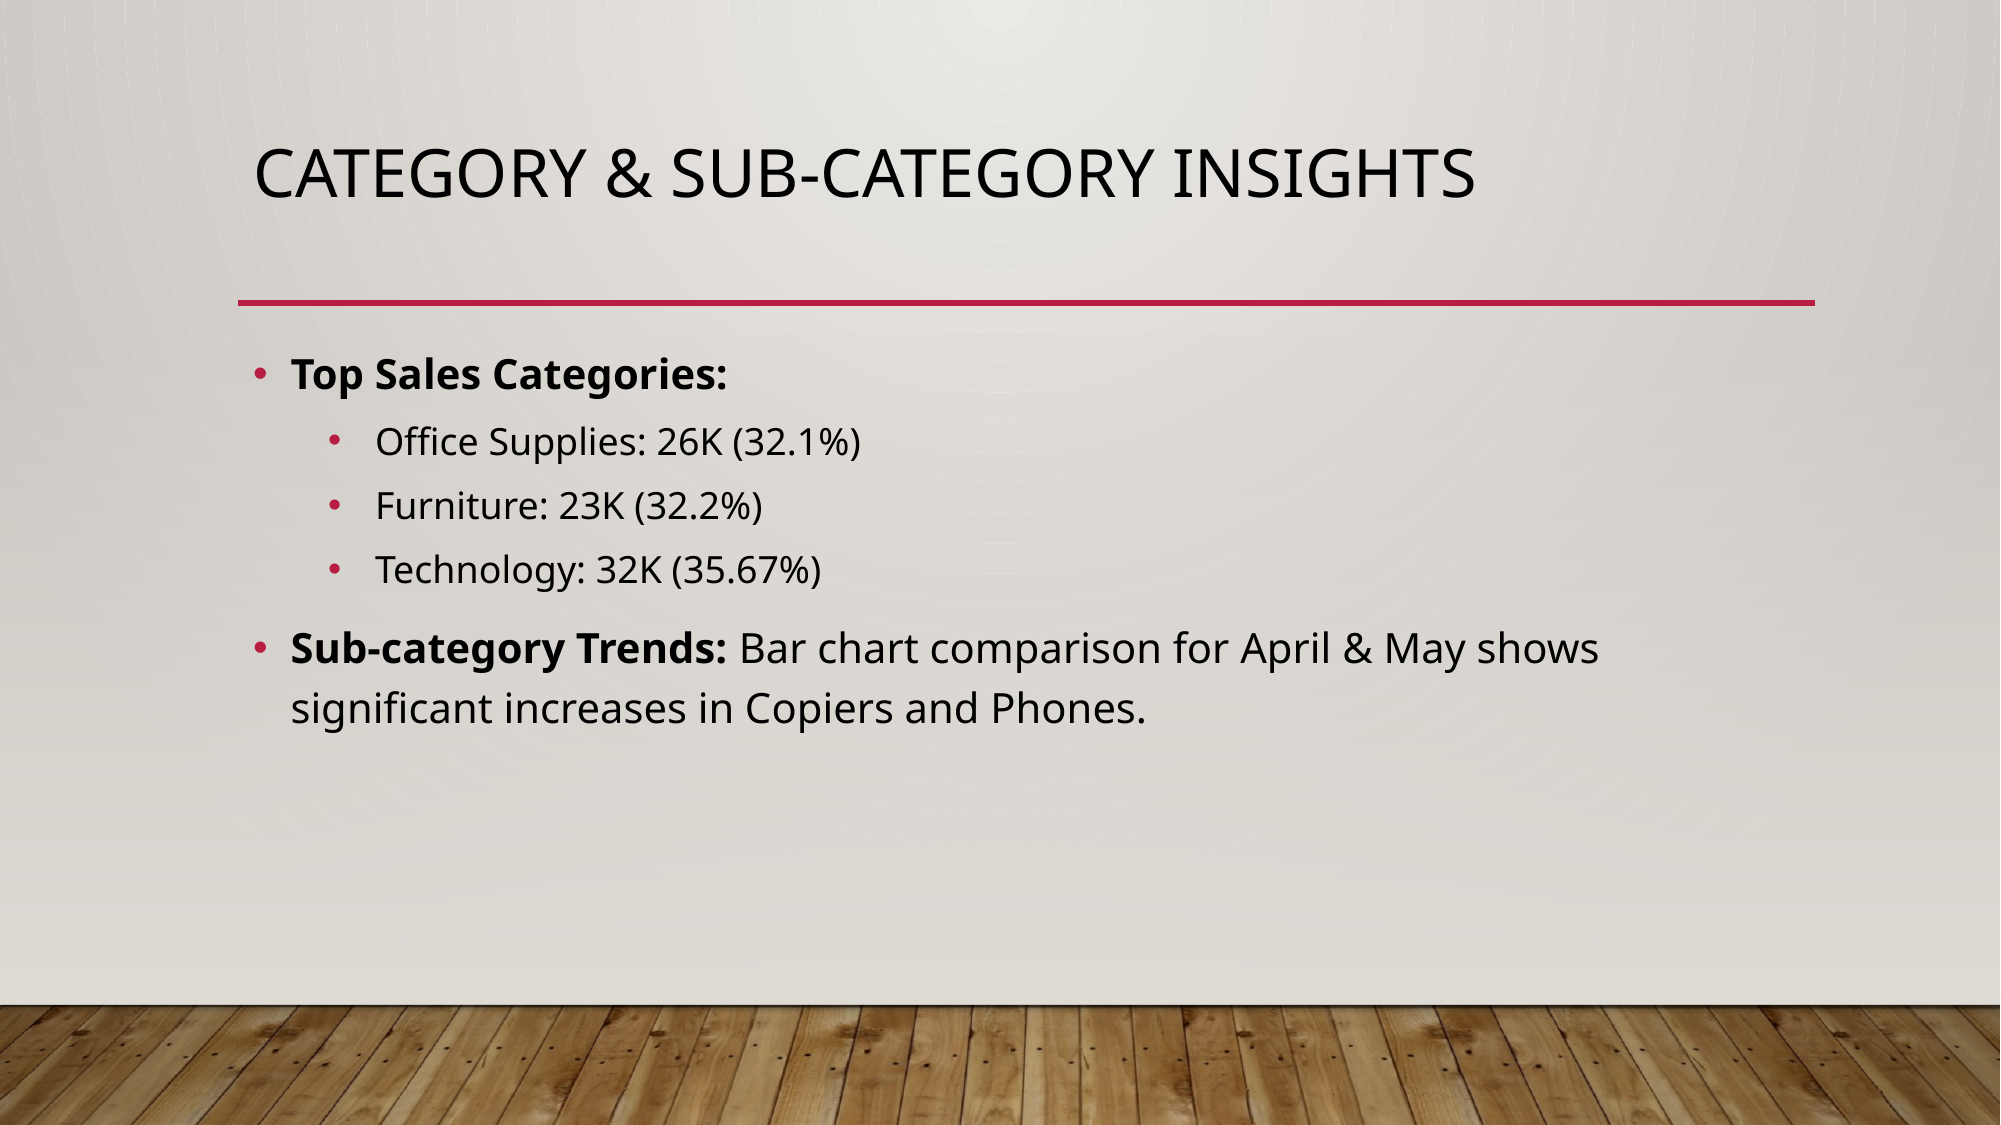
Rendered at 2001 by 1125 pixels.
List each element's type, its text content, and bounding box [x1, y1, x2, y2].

list Top Sales Categories: Office Supplies: 26K (32.1%) Furniture: 23K (32.2%) Technology: 32K (35.67%) Sub-category Trends: Bar chart comparison for April & May shows significant increases in Copiers and Phones. [238, 330, 1814, 897]
title Category & Sub-Category Insights [238, 131, 1814, 305]
picture [0, 1005, 2000, 1125]
